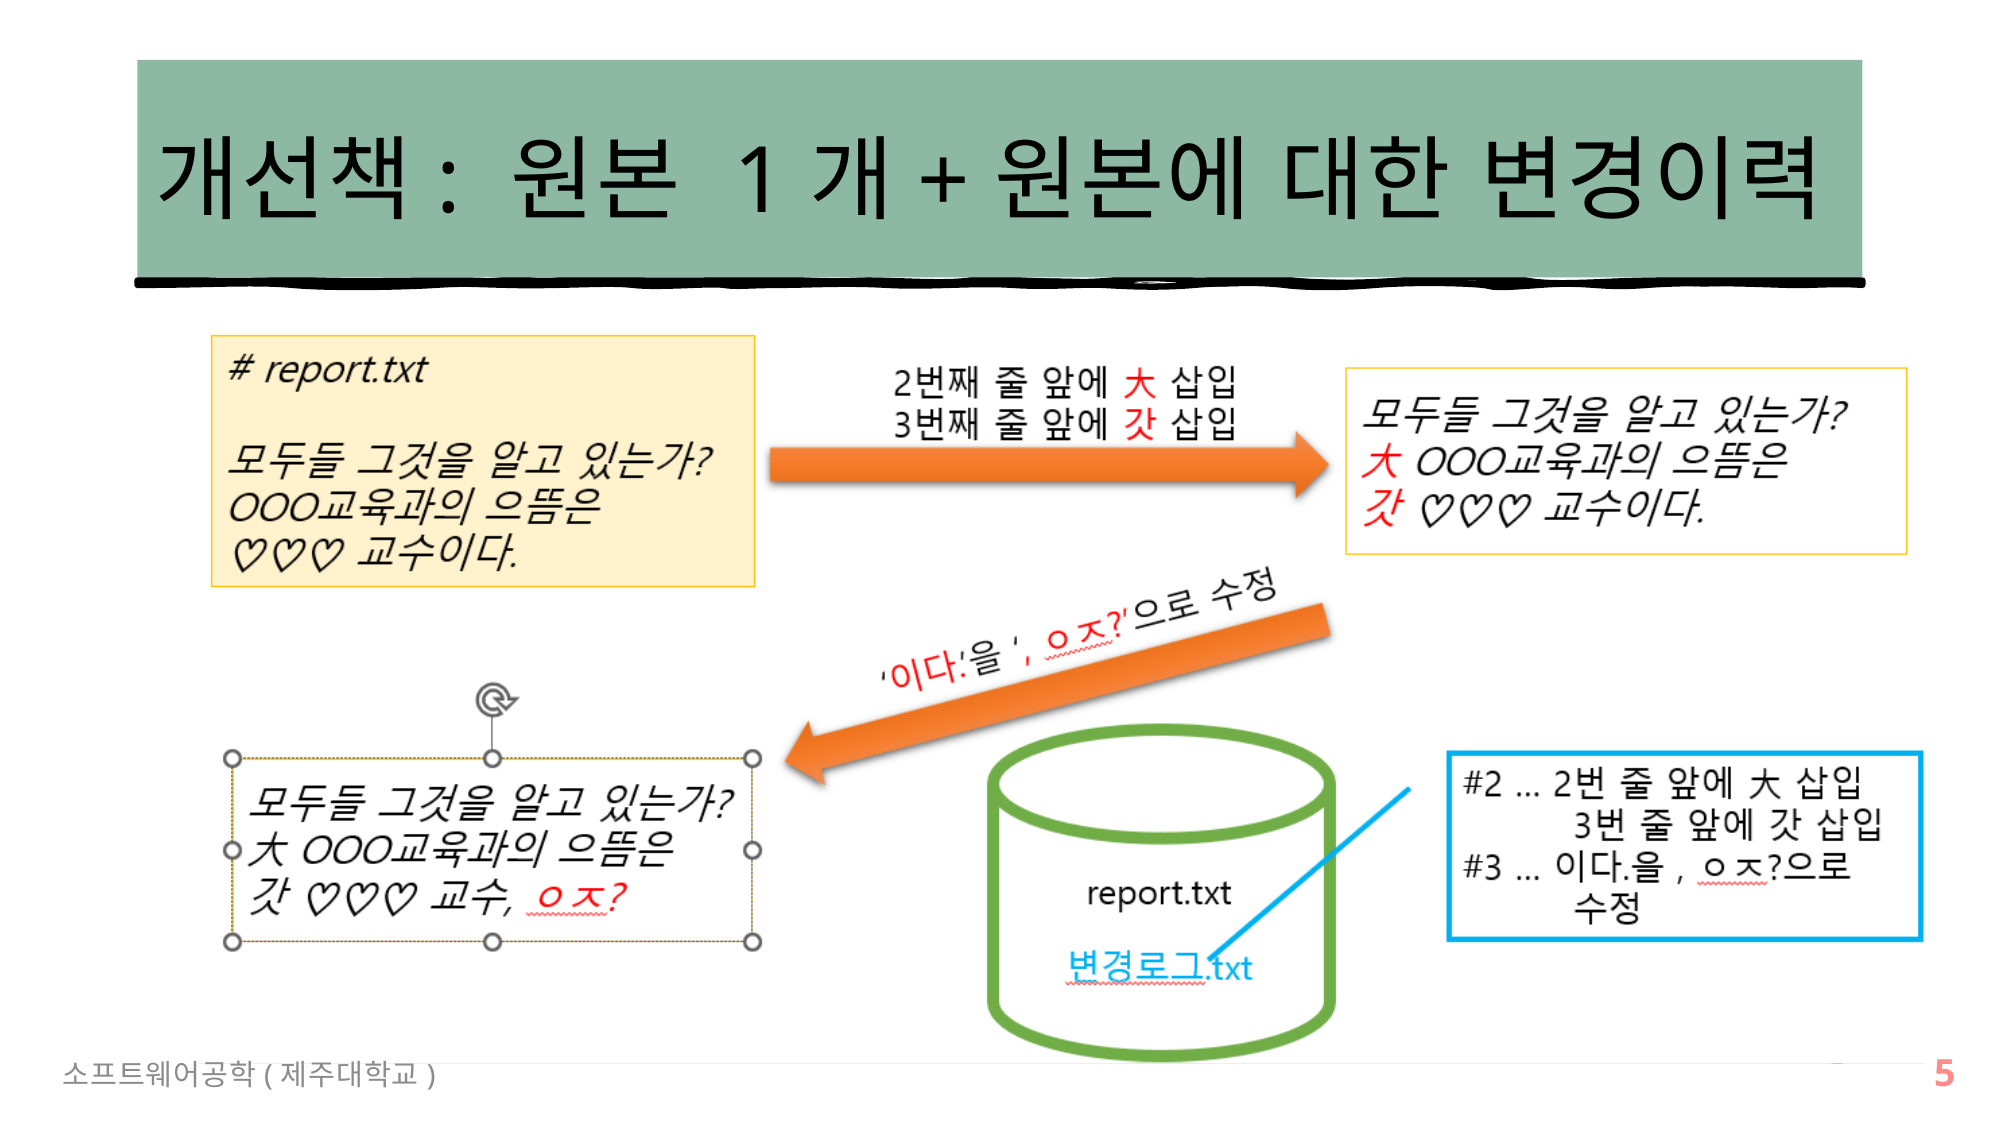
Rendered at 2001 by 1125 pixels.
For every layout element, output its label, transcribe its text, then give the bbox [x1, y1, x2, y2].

slide_number 5 [1523, 1042, 1974, 1103]
title 개선책: 원본 1개+원본에 대한 변경이력 [137, 59, 1863, 278]
footer 소프트웨어공학(제주대학교) [44, 1042, 1338, 1103]
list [199, 319, 1925, 1065]
